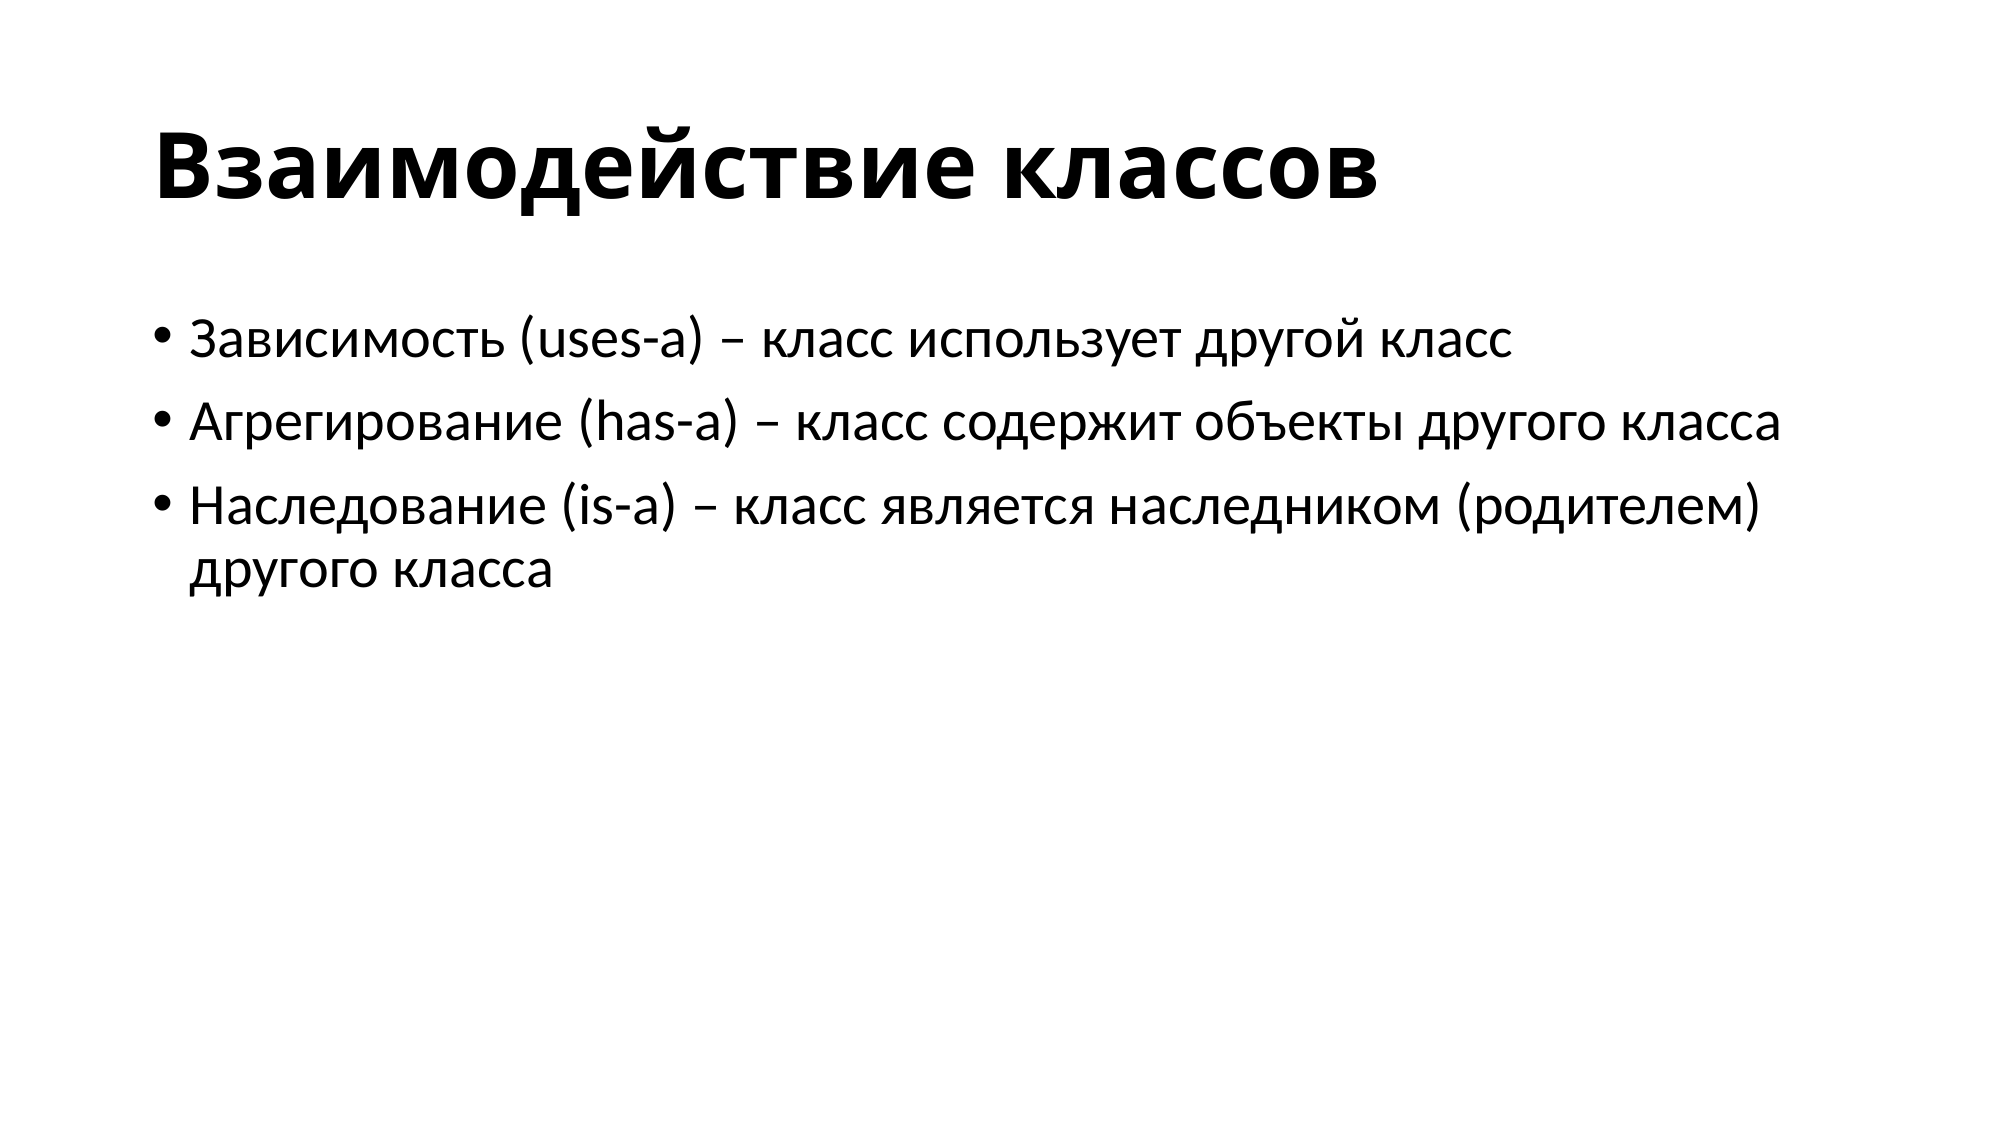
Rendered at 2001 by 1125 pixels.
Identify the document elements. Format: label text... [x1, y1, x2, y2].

title Взаимодействие классов [137, 59, 1863, 278]
list Зависимость (uses-a) – класс использует другой класс Агрегирование (has-a) – класс содержит объекты другого класса Наследование (is-a) – класс является наследником (родителем) другого класса [137, 299, 1863, 1014]
